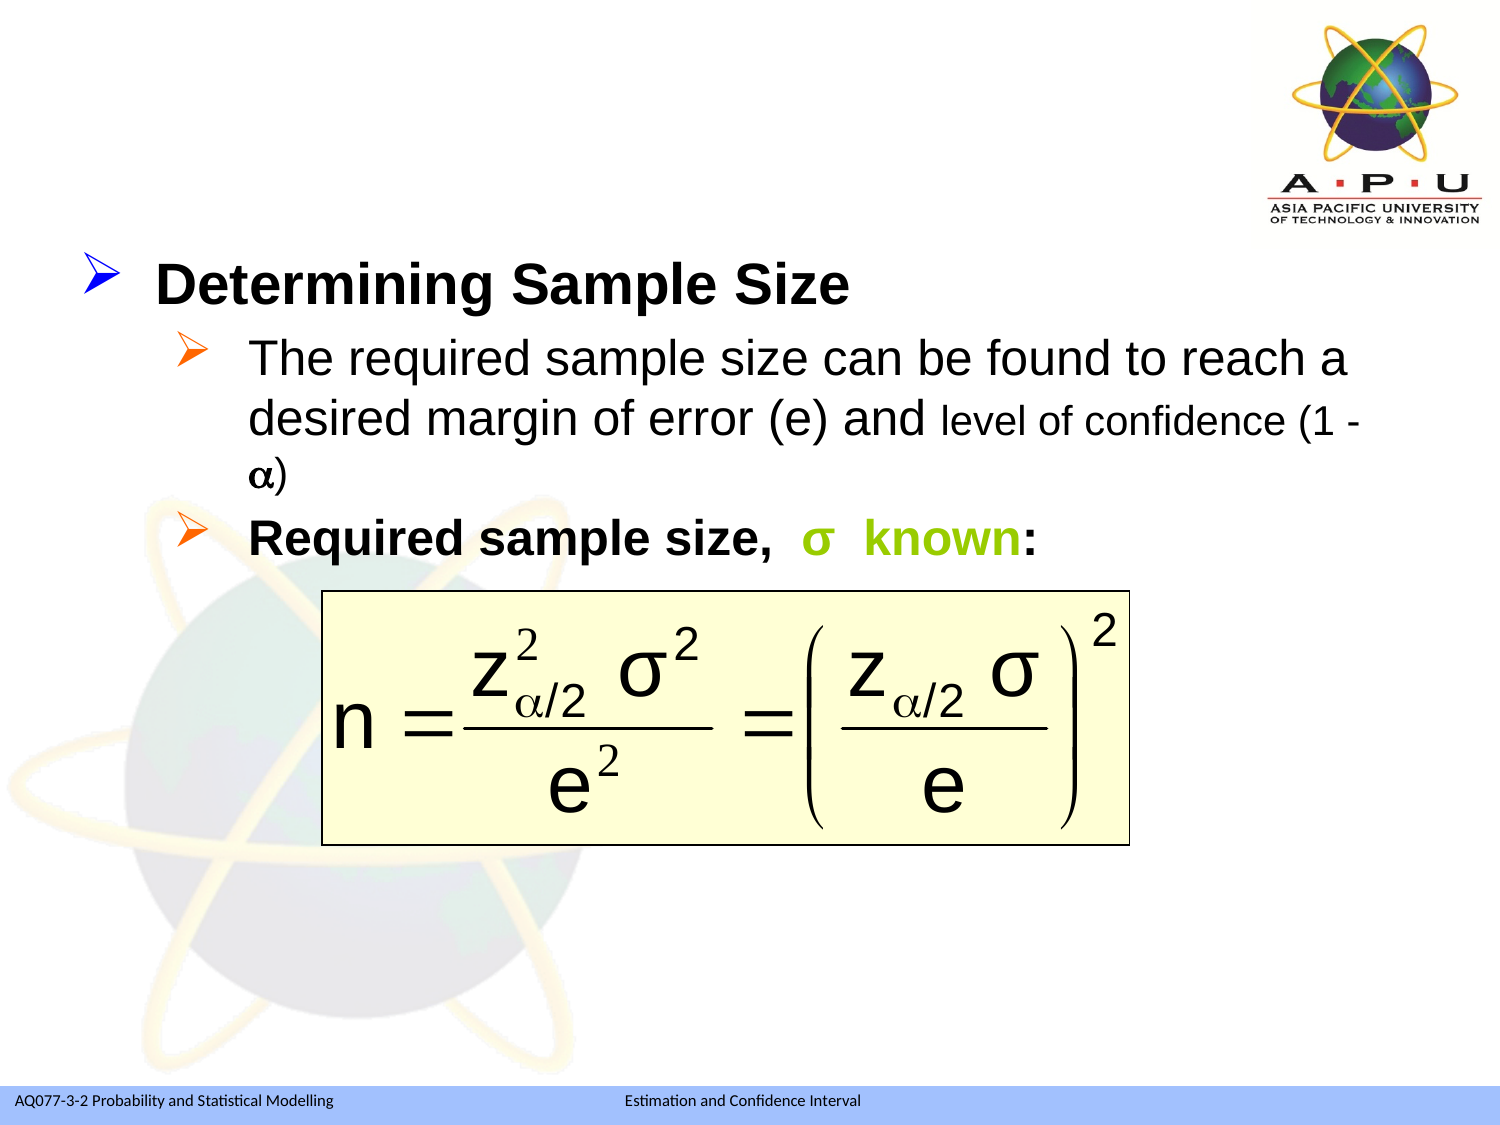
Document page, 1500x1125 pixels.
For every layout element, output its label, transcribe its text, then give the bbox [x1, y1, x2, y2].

list Determining Sample Size The required sample size can be found to reach a desired margin of error (e) and level of confidence (1 - ) Required sample size, σ known: [65, 238, 1394, 721]
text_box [322, 591, 1129, 845]
picture [1251, 0, 1500, 249]
